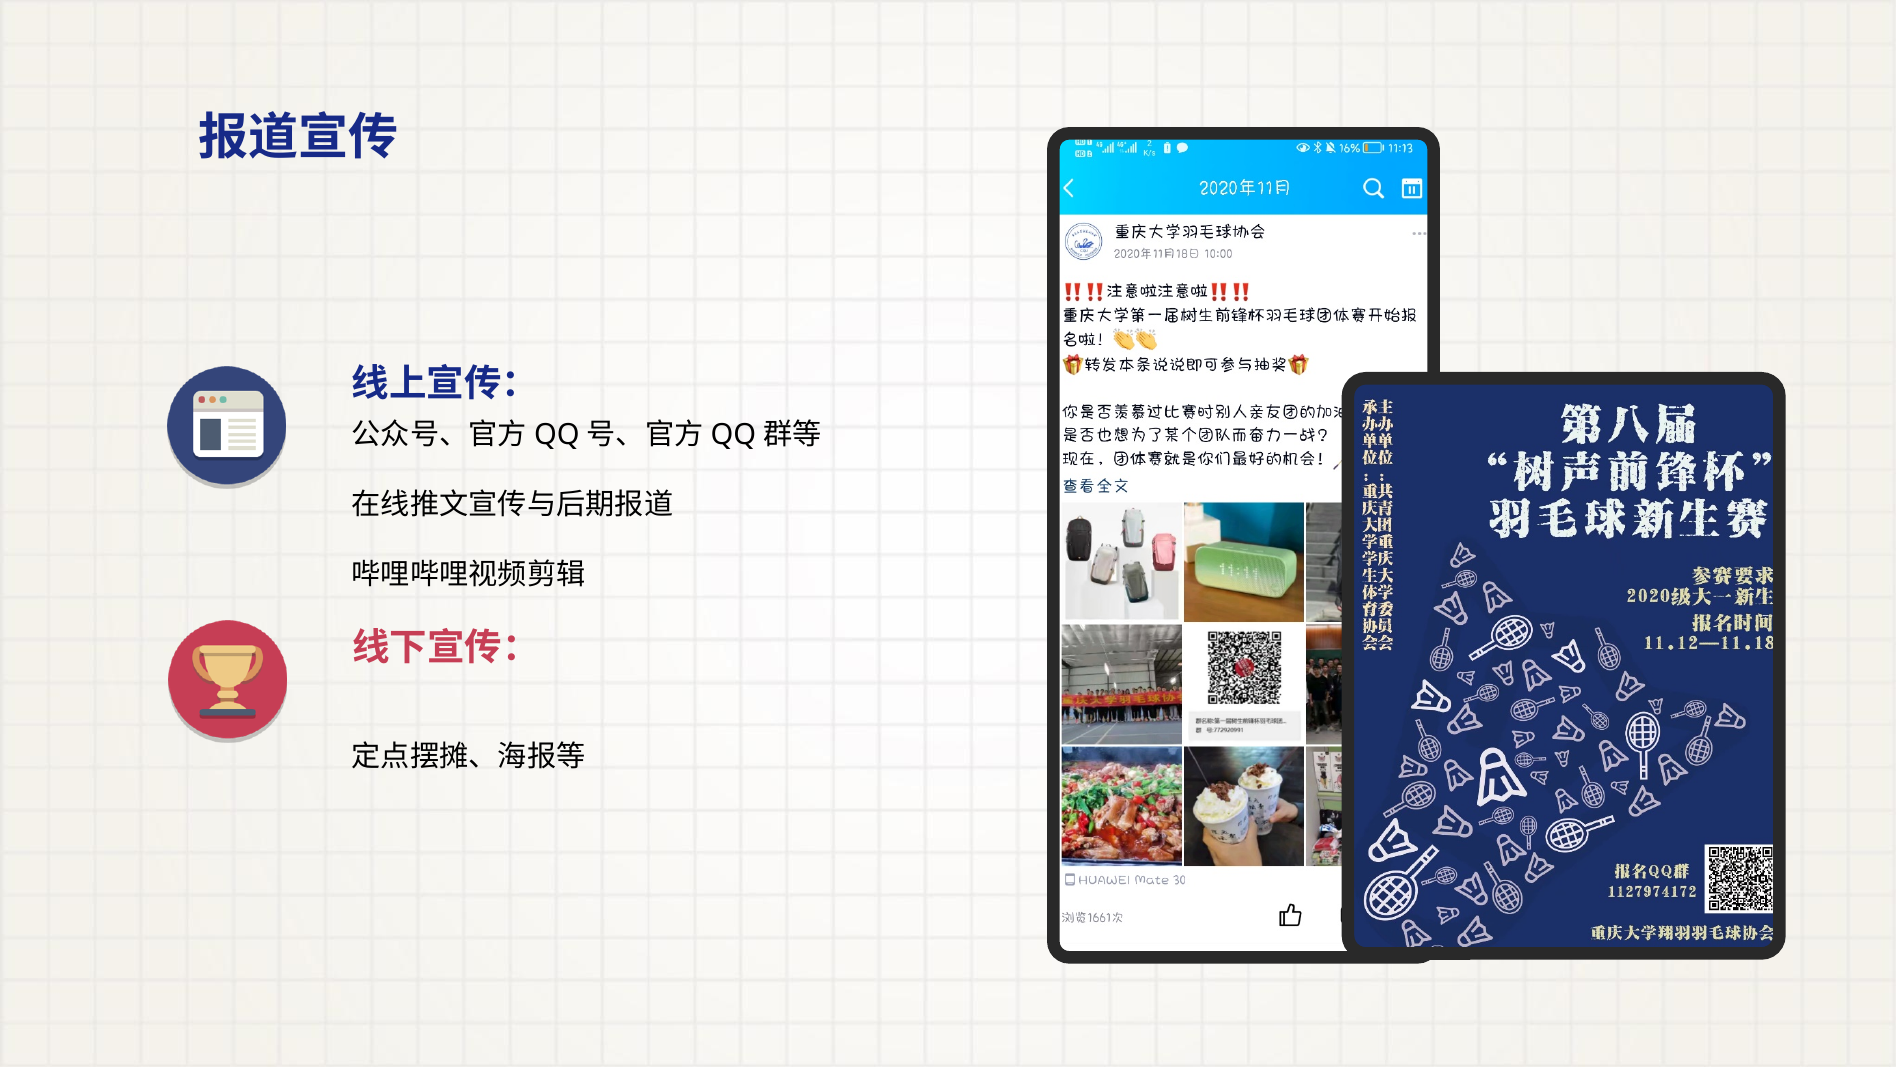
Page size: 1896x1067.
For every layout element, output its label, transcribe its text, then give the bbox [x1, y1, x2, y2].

picture [0, 0, 1896, 1067]
text_box 线上宣传： [351, 352, 628, 380]
text_box 报道宣传 [171, 94, 425, 165]
text_box 公众号、官方QQ号、官方QQ群等在线推文宣传与后期报道 哔哩哔哩视频剪辑 [351, 380, 851, 591]
text_box 定点摆摊、海报等 [351, 731, 847, 772]
text_box 线下宣传： [352, 615, 629, 668]
